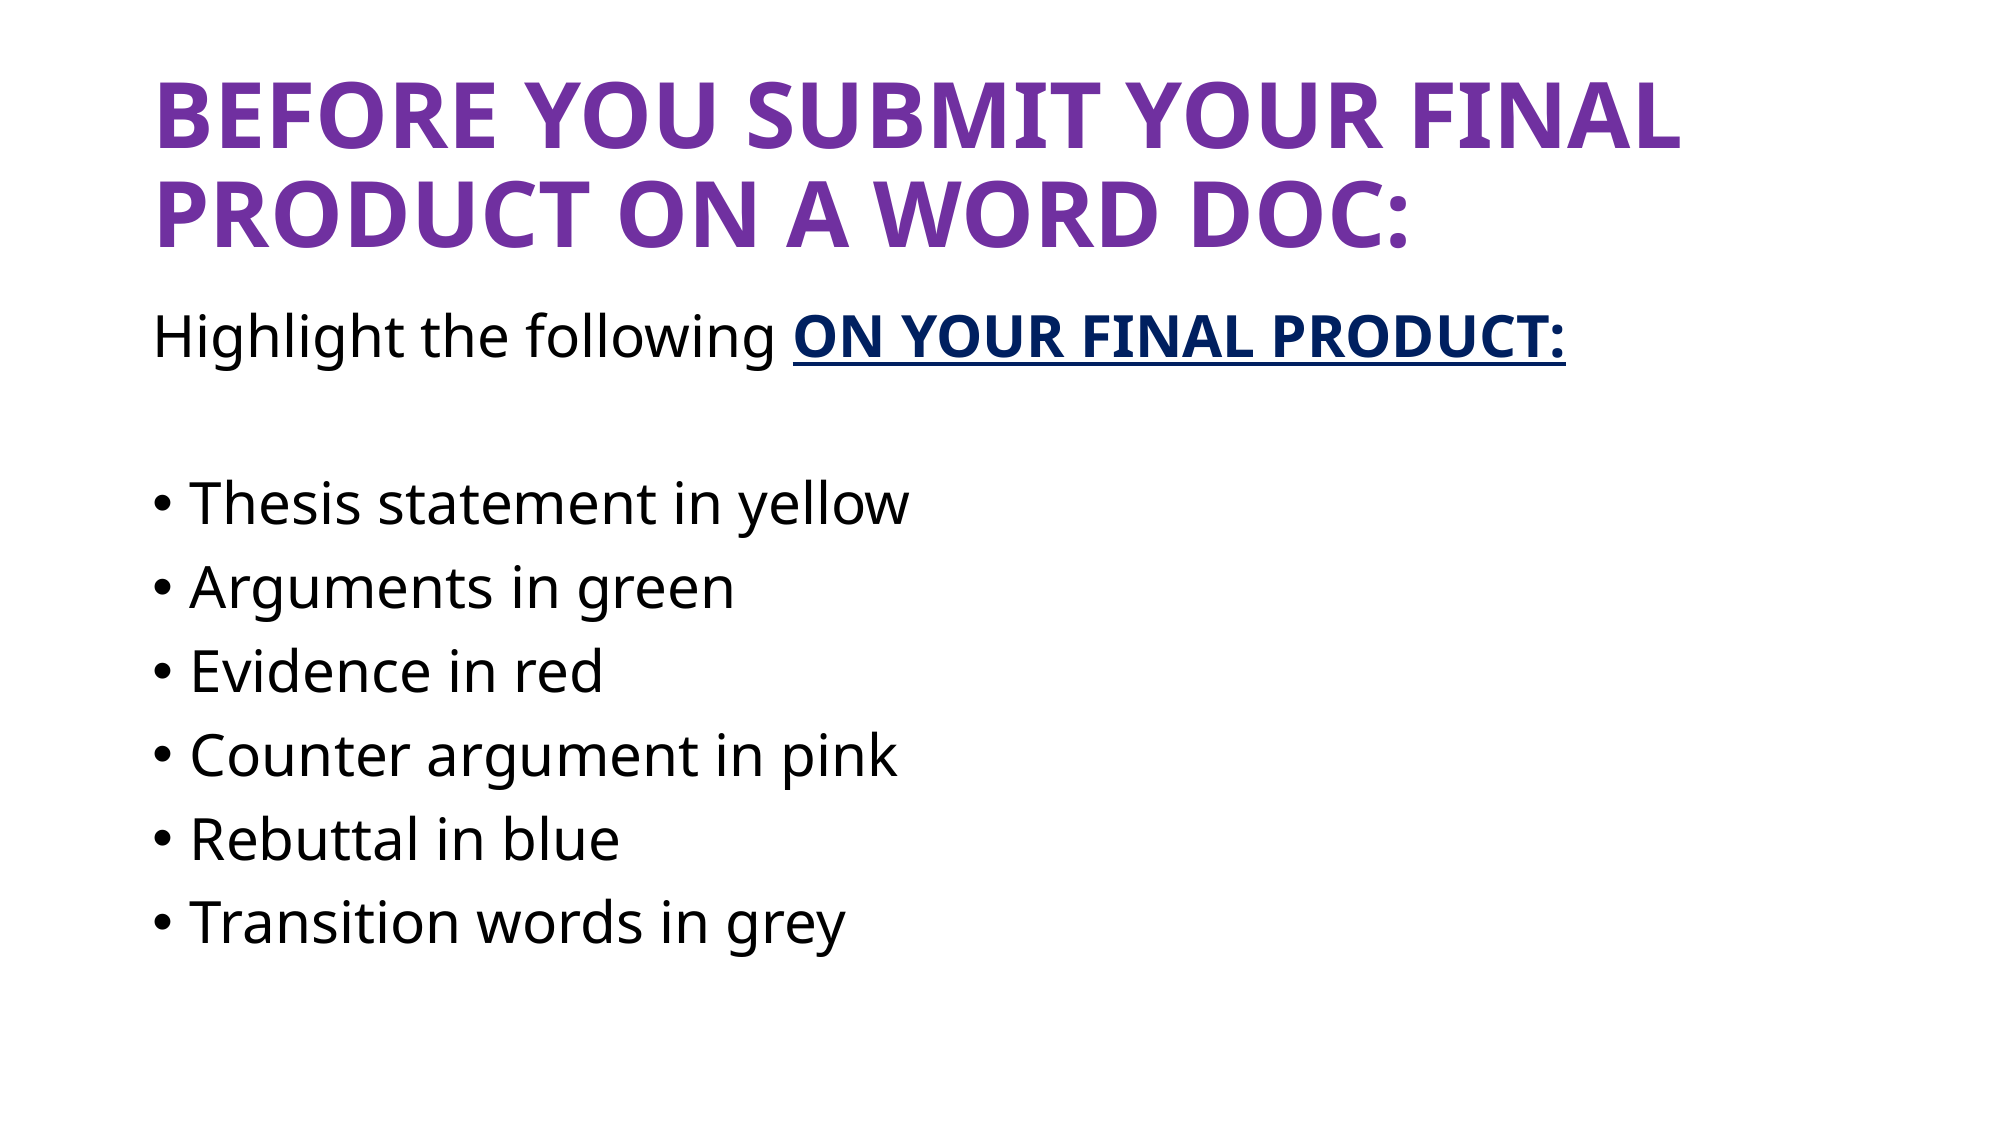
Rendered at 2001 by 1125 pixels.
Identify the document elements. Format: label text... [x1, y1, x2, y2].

title BEFORE YOU SUBMIT YOUR FINAL PRODUCT ON A WORD DOC: [137, 59, 1863, 278]
list Highlight the following ON YOUR FINAL PRODUCT: Thesis statement in yellow Arguments in green Evidence in red Counter argument in pink Rebuttal in blue Transition words in grey [137, 299, 1863, 1014]
